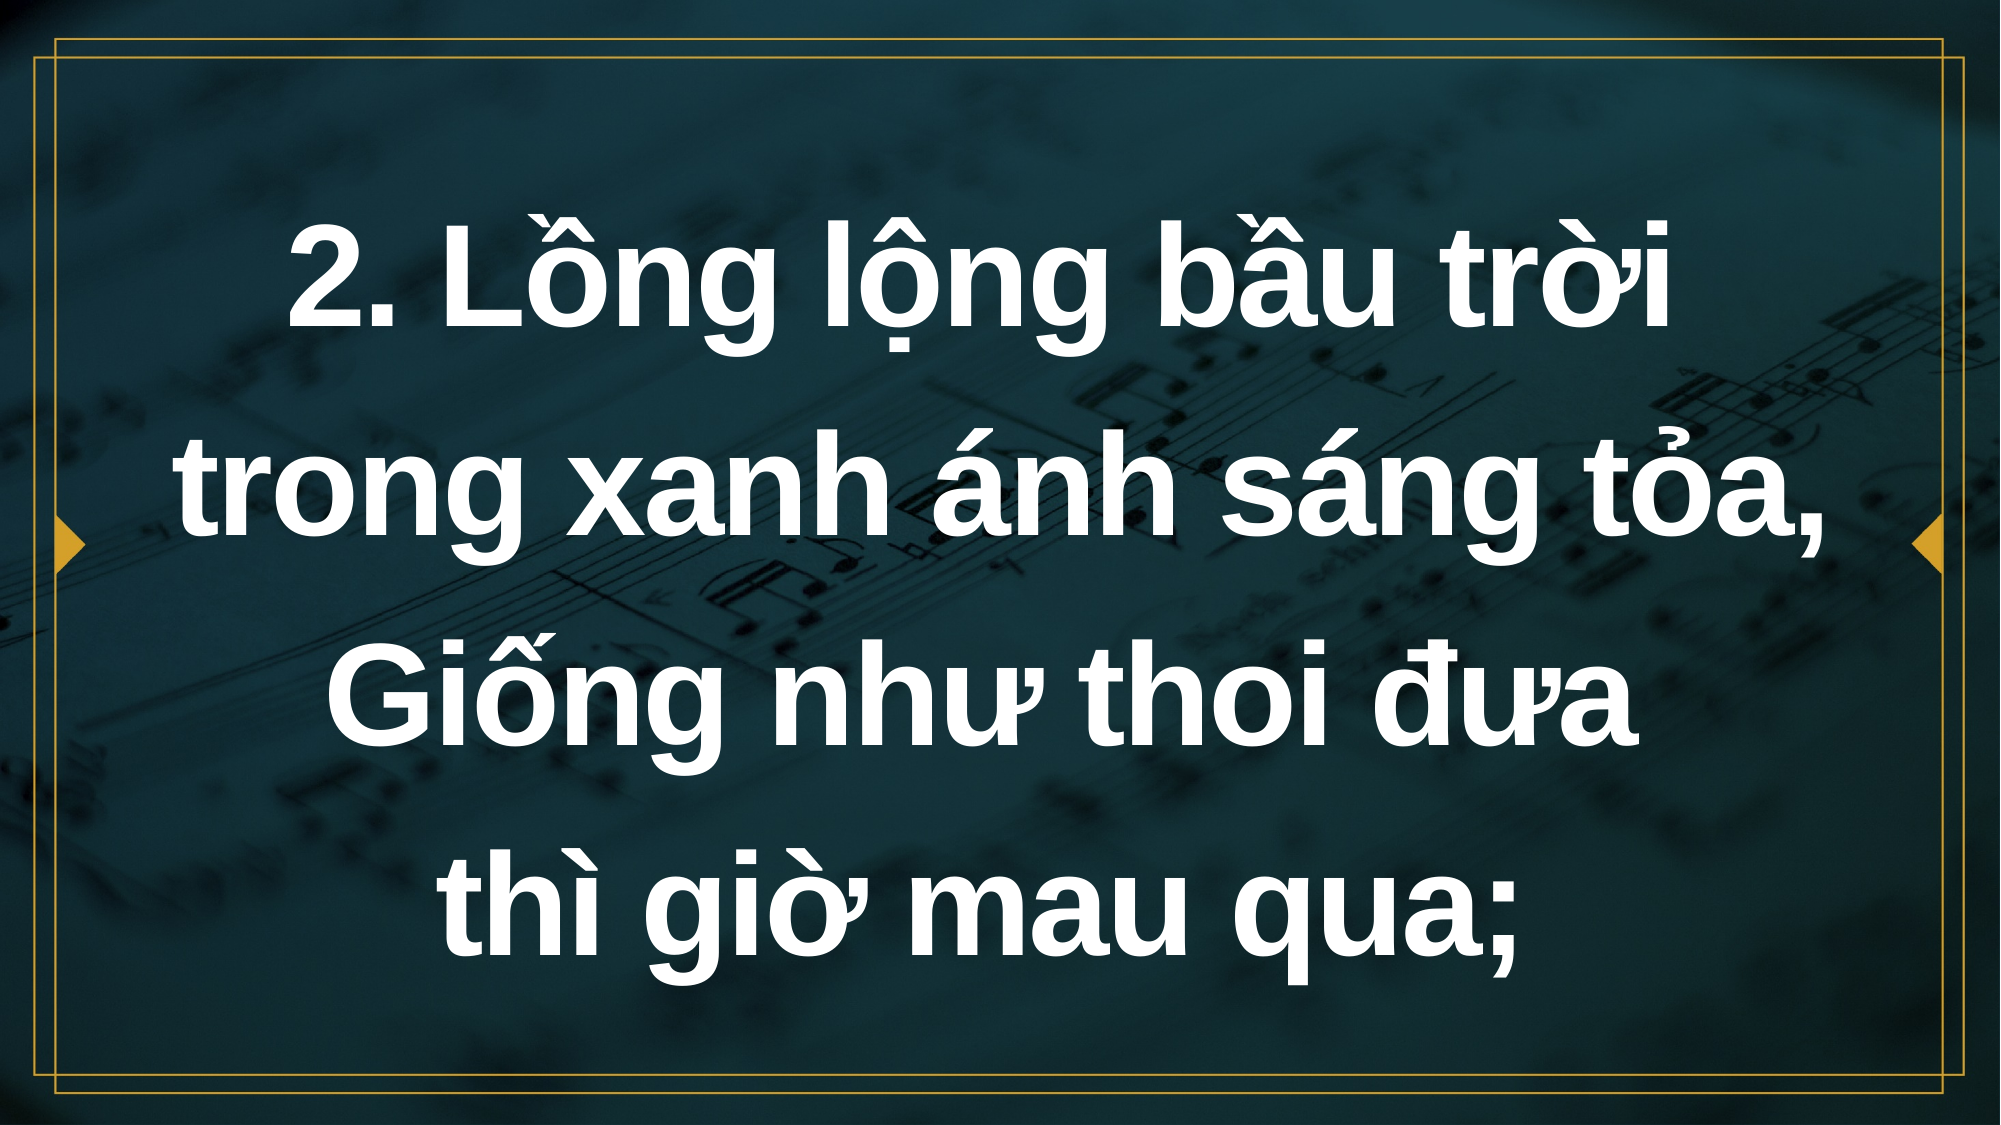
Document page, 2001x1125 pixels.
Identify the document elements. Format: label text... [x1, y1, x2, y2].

title 2. Lồng lộng bầu trời trong xanh ánh sáng tỏa, Giống như thoi đưa thì giờ mau qua; [55, 53, 1945, 1077]
picture [0, 0, 2000, 1125]
